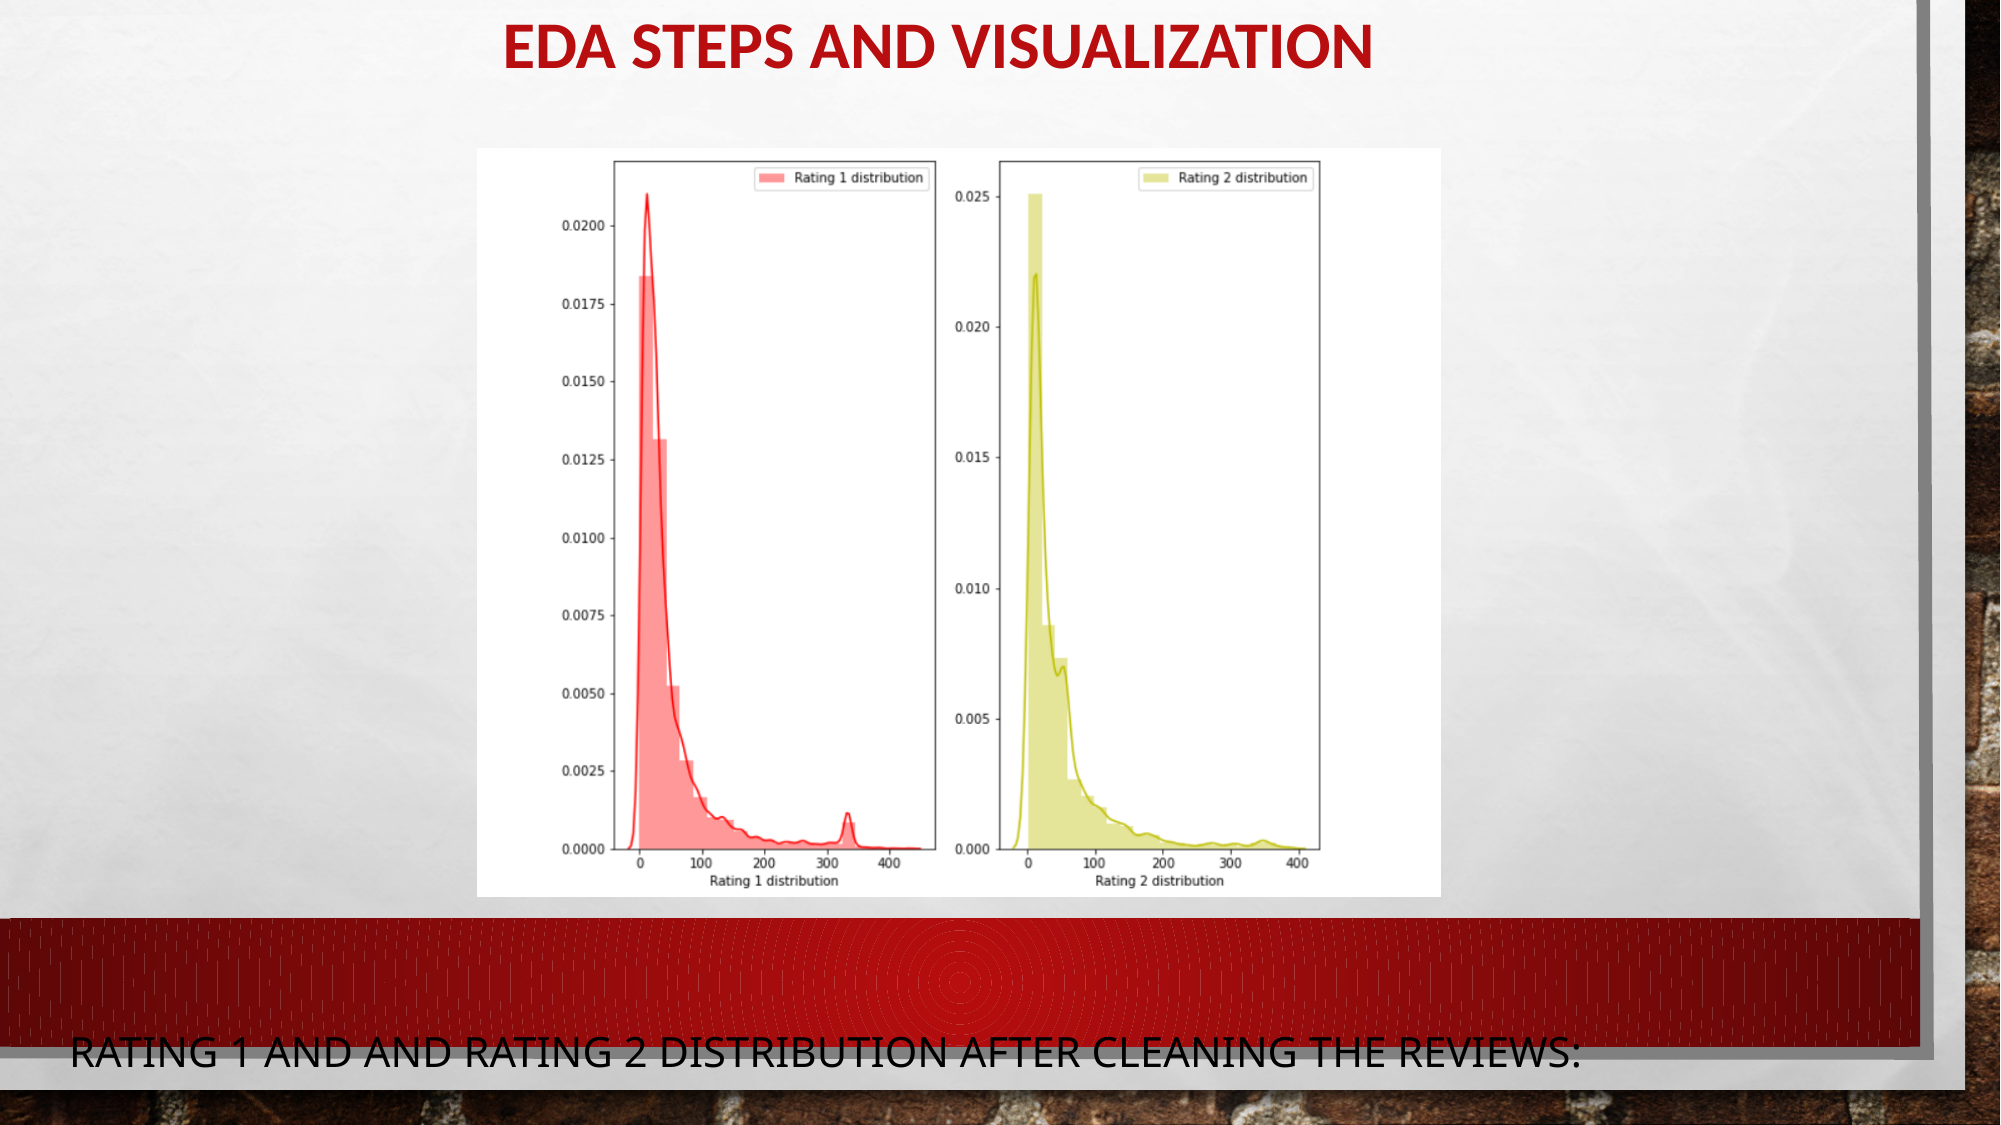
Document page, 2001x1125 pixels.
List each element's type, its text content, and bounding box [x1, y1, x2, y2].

list Rating 1 and and Rating 2 distribution after cleaning the reviews: [21, 123, 1966, 1124]
picture [0, 0, 2000, 1125]
title EDA steps and Visualization [97, 0, 1849, 123]
picture [476, 147, 1441, 897]
